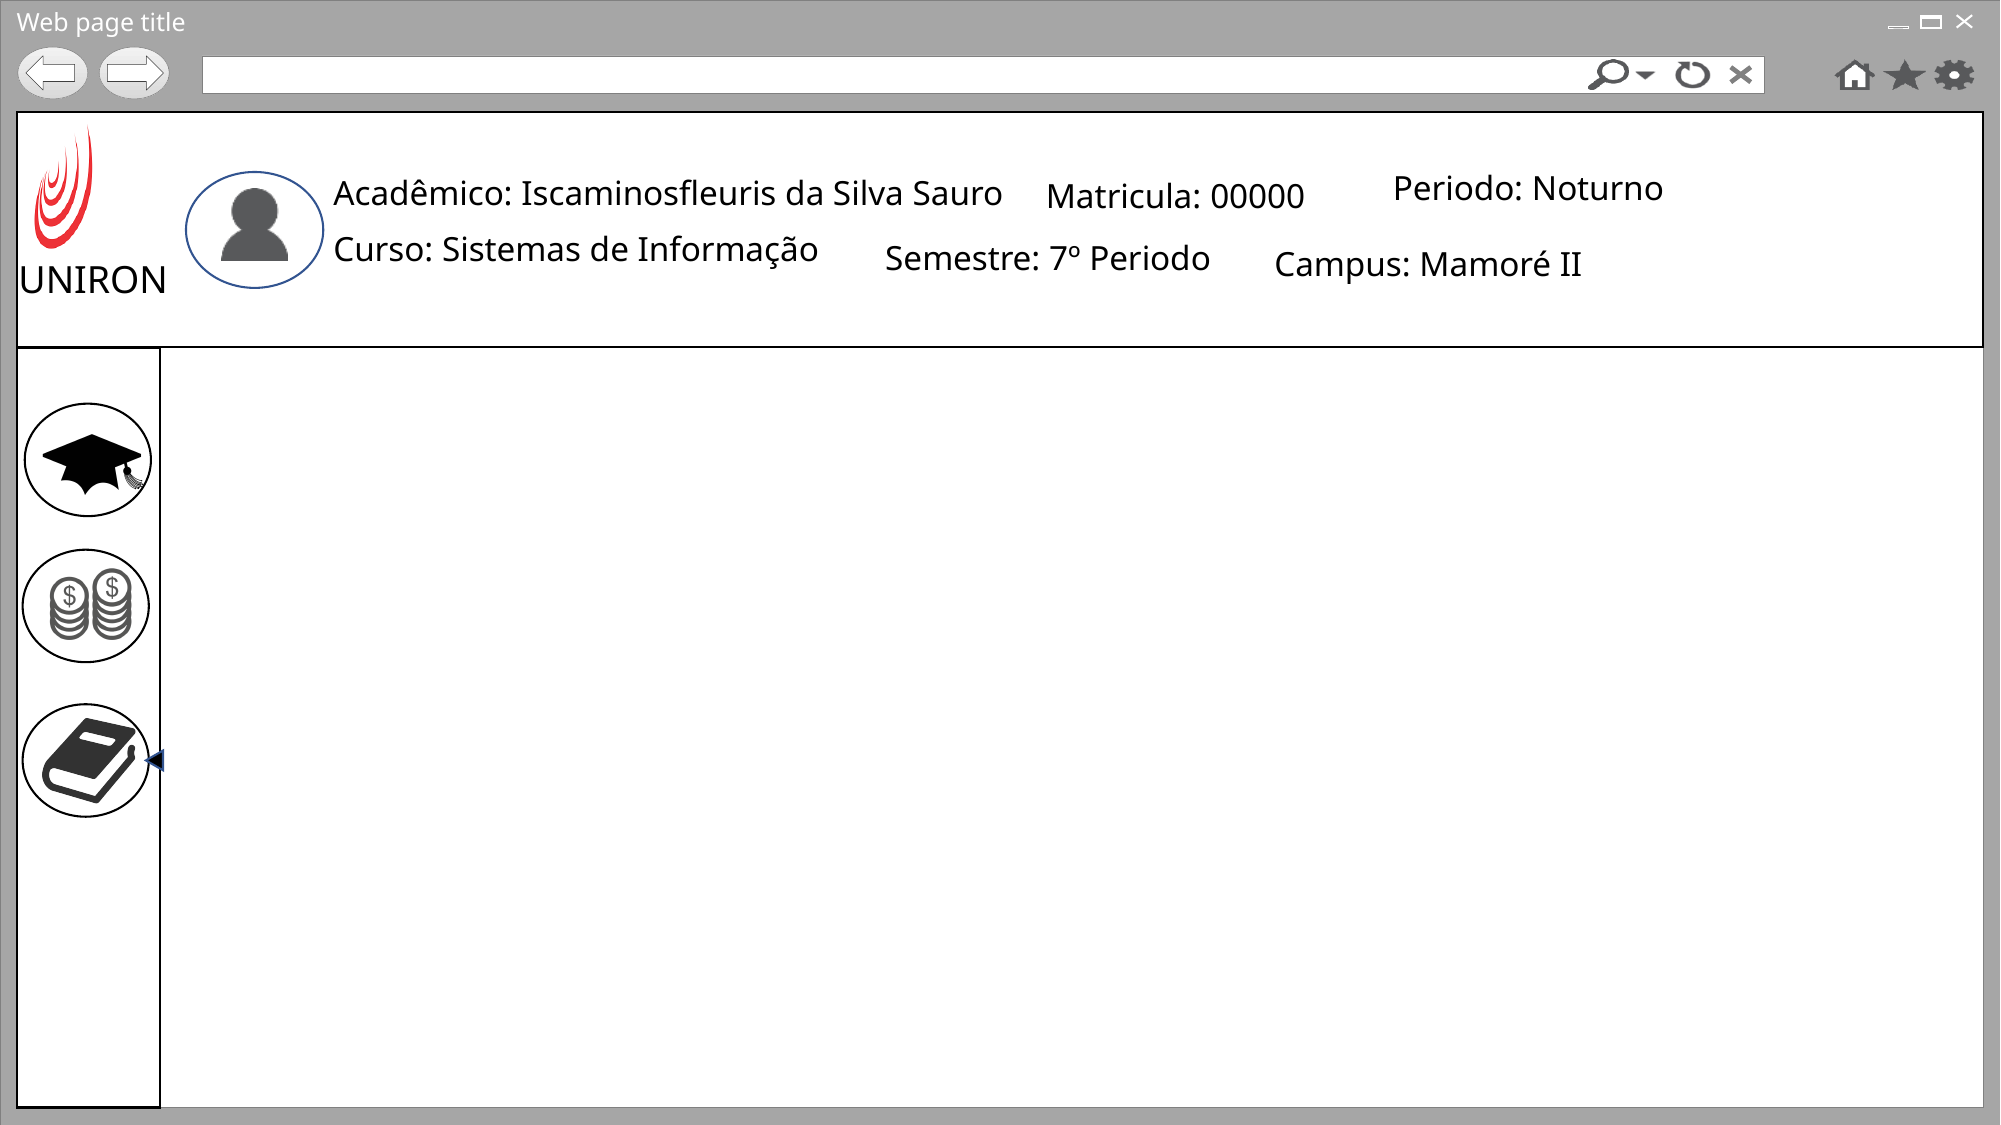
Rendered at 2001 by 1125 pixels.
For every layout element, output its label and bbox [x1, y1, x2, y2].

picture [221, 188, 288, 261]
text_box [0, 0, 2000, 1125]
picture [33, 124, 94, 253]
picture [41, 412, 145, 517]
picture [42, 714, 136, 807]
picture [46, 560, 135, 648]
